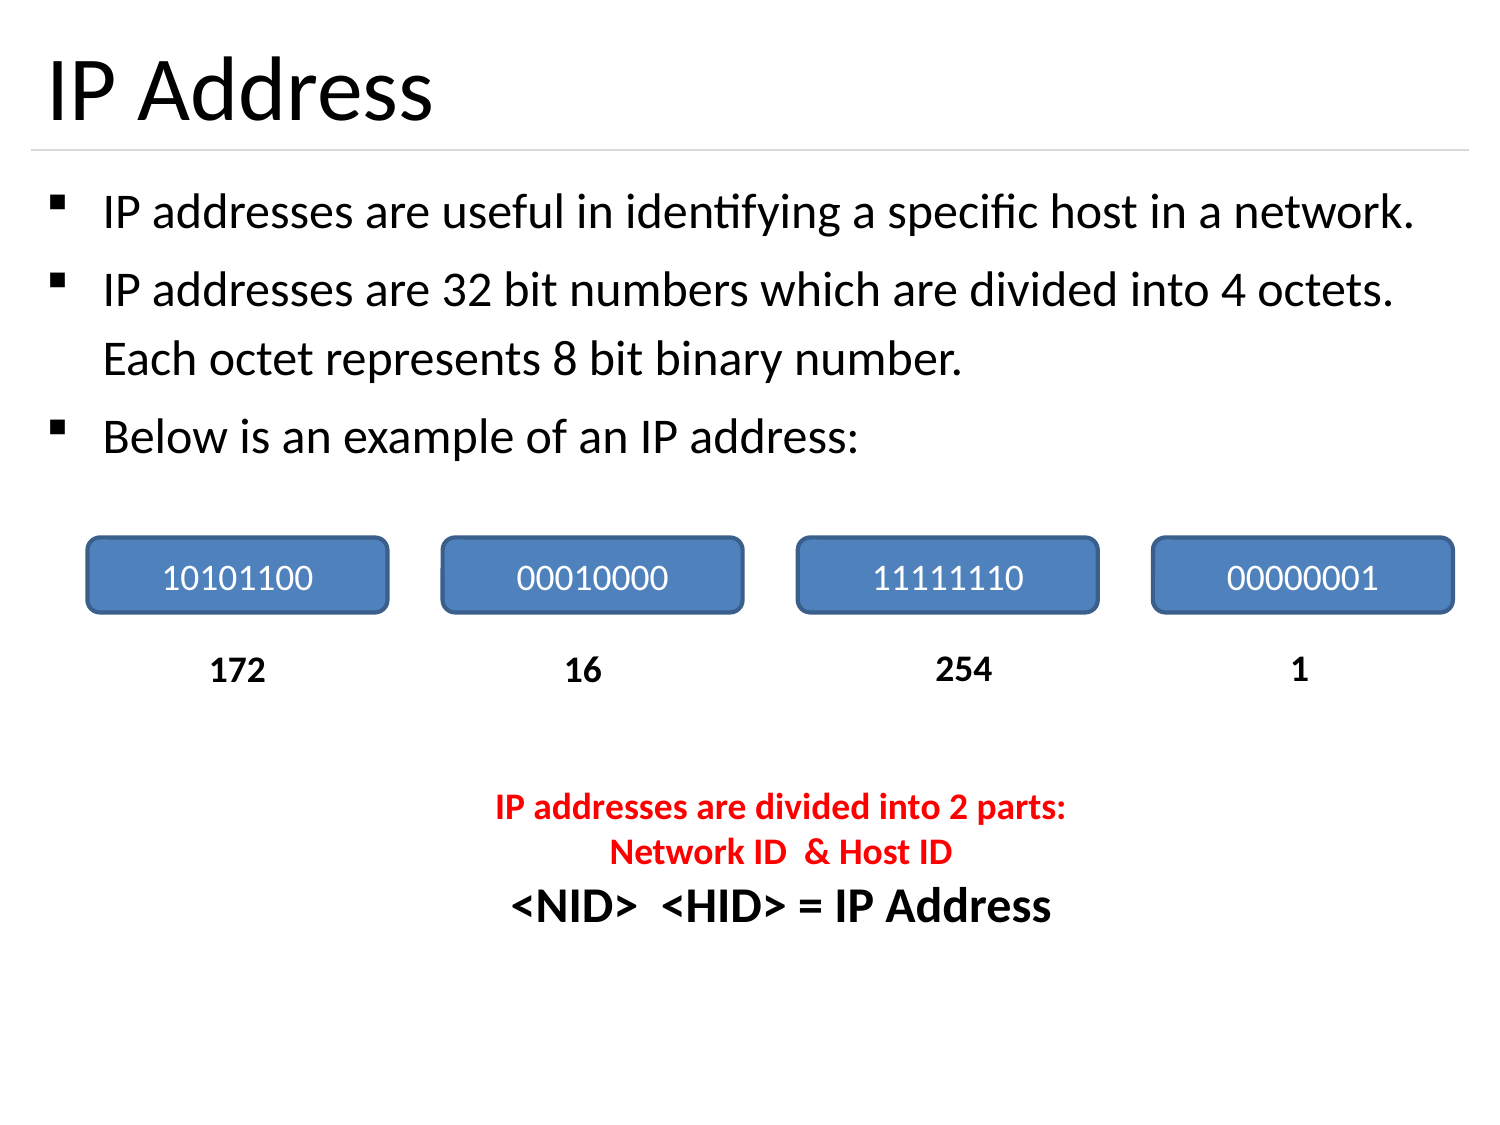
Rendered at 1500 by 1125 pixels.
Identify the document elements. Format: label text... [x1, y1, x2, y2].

text_box 10101100 [85, 535, 390, 615]
text_box 00000001 [1150, 535, 1456, 615]
text_box 172 [194, 637, 281, 698]
title IP Address [31, 17, 1469, 150]
list IP addresses are useful in identifying a specific host in a network. IP addresses are 32 bit numbers which are divided into 4 octets. Each octet represents 8 bit binary number. Below is an example of an IP address: [31, 162, 1469, 1038]
text_box 11111110 [795, 535, 1100, 615]
text_box 1 [1275, 636, 1325, 697]
text_box IP addresses are divided into 2 parts: Network ID & Host ID <NID> <HID> = IP Address [125, 774, 1438, 940]
text_box 00010000 [440, 535, 745, 615]
text_box 254 [920, 636, 1008, 697]
text_box 16 [549, 637, 617, 698]
